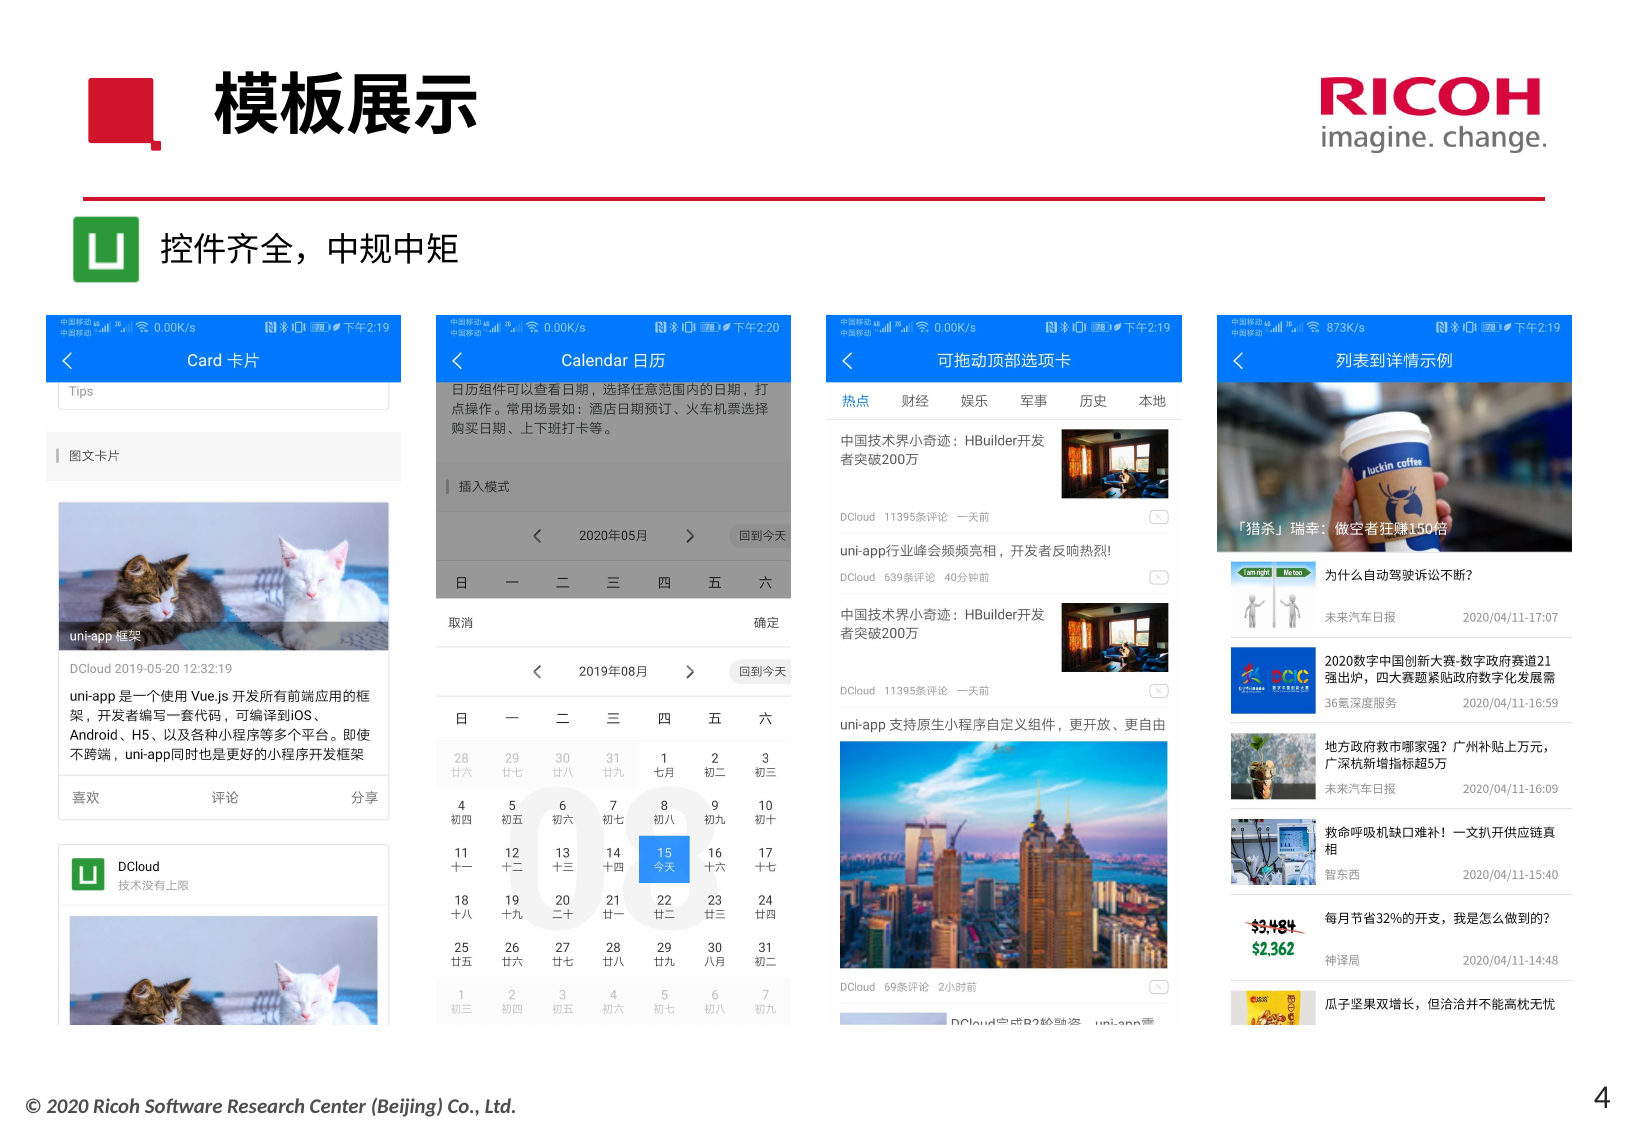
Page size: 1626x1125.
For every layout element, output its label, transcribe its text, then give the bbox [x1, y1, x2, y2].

text_box [1246, 1065, 1625, 1125]
text_box © 2020 Ricoh Software Research Center (Beijing) Co., Ltd. [9, 1084, 532, 1125]
picture [826, 315, 1182, 1025]
text_box 控件齐全，中规中矩 [153, 221, 475, 276]
picture [1216, 315, 1572, 1025]
picture [436, 315, 792, 1025]
picture [61, 207, 149, 290]
picture [46, 315, 402, 1025]
picture [1321, 77, 1546, 153]
title 模板展示 [198, 54, 1321, 161]
